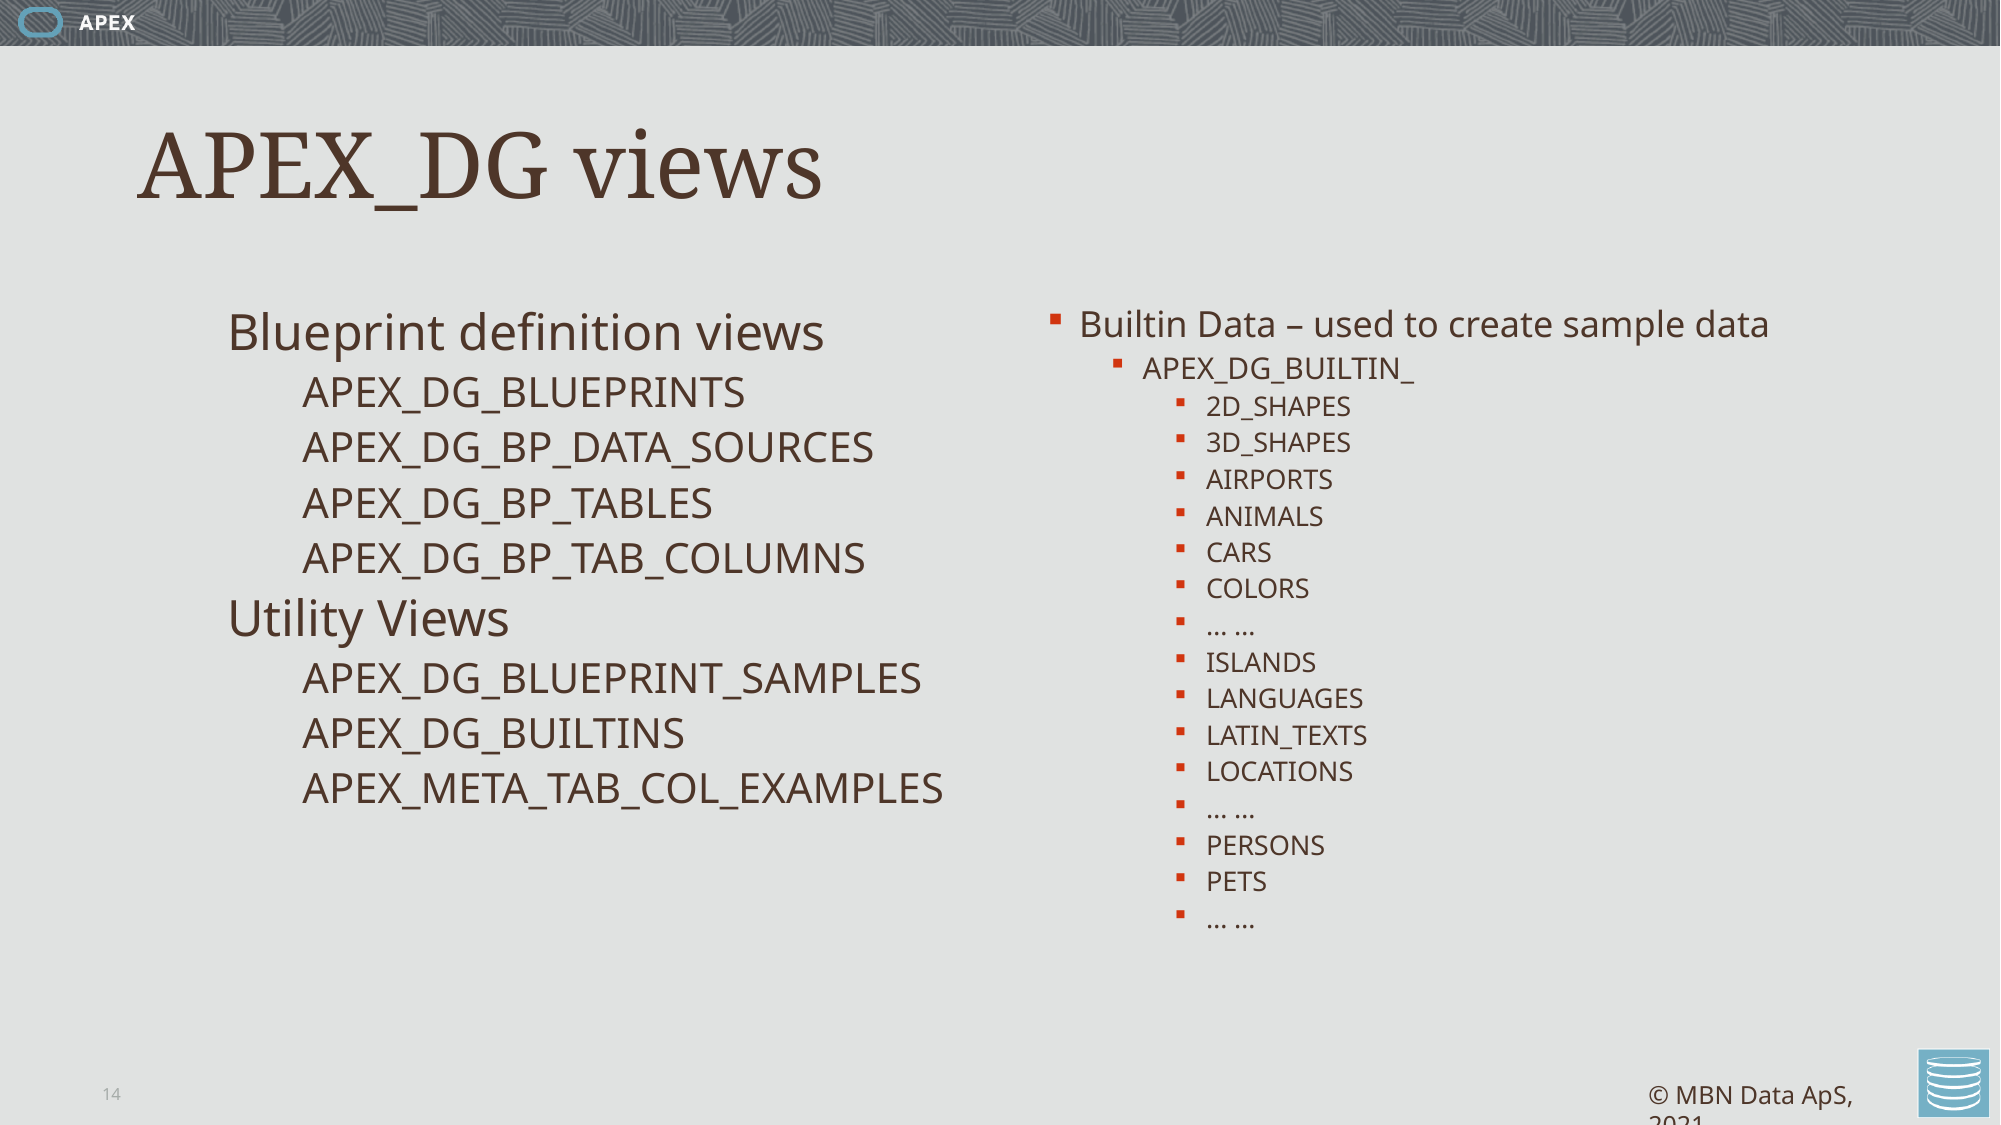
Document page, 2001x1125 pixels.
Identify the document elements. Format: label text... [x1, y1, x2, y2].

picture [0, 0, 2000, 46]
list Blueprint definition views APEX_DG_BLUEPRINTS APEX_DG_BP_DATA_SOURCES APEX_DG_BP_TABLES APEX_DG_BP_TAB_COLUMNS Utility Views APEX_DG_BLUEPRINT_SAMPLES APEX_DG_BUILTINS APEX_META_TAB_COL_EXAMPLES [137, 299, 978, 1014]
title APEX_DG views [137, 59, 1863, 278]
picture [1916, 1047, 1991, 1119]
text_box Builtin Data – used to create sample data APEX_DG_BUILTIN_ 2D_SHAPES 3D_SHAPES AIRPORTS ANIMALS CARS COLORS … … ISLANDS LANGUAGES LATIN_TEXTS LOCATIONS … … PERSONS PETS … … [968, 299, 1949, 945]
